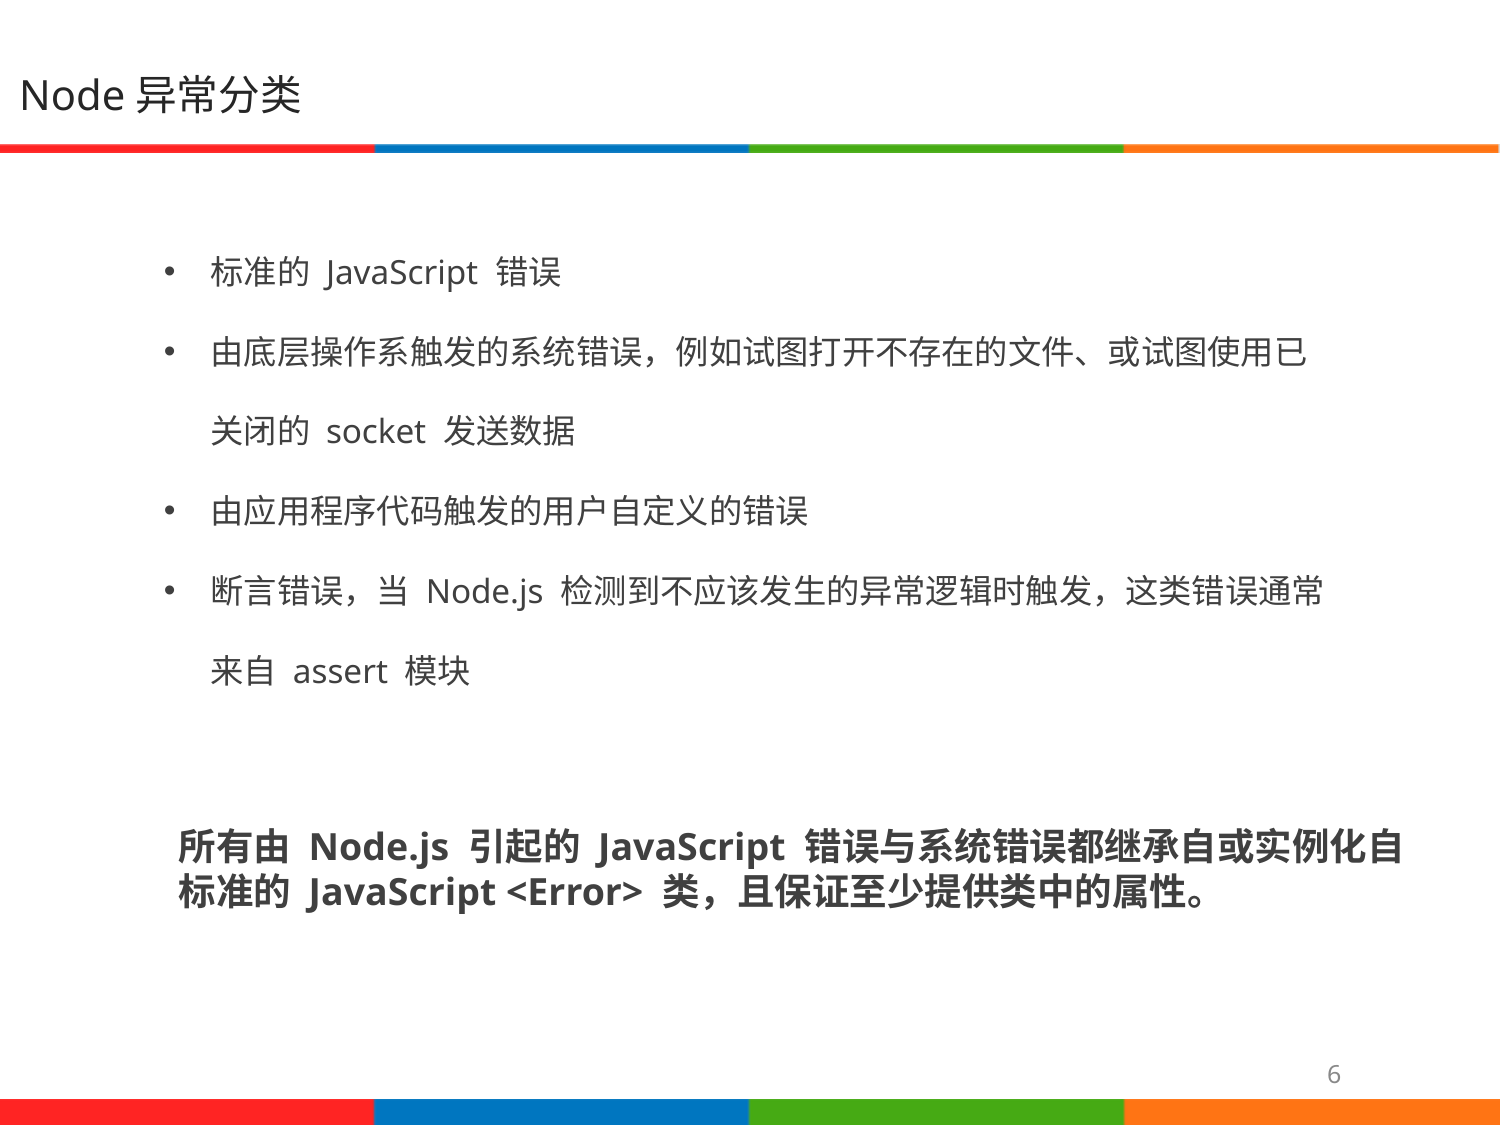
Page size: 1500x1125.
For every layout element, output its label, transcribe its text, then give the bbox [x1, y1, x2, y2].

text_box 所有由 Node.js 引起的 JavaScript 错误与系统错误都继承自或实例化自标准的 JavaScript <Error> 类，且保证至少提供类中的属性。 [163, 815, 1430, 920]
picture [0, 1099, 746, 1125]
text_box 标准的 JavaScript 错误 由底层操作系触发的系统错误，例如试图打开不存在的文件、或试图使用已关闭的 socket 发送数据 由应用程序代码触发的用户自定义的错误 断言错误，当 Node.js 检测到不应该发生的异常逻辑时触发，这类错误通常来自 assert 模块 [163, 211, 1337, 691]
text_box Node异常分类 [4, 60, 1355, 131]
picture [0, 144, 1500, 153]
slide_number 6 [1006, 1052, 1357, 1098]
picture [749, 1099, 1500, 1125]
